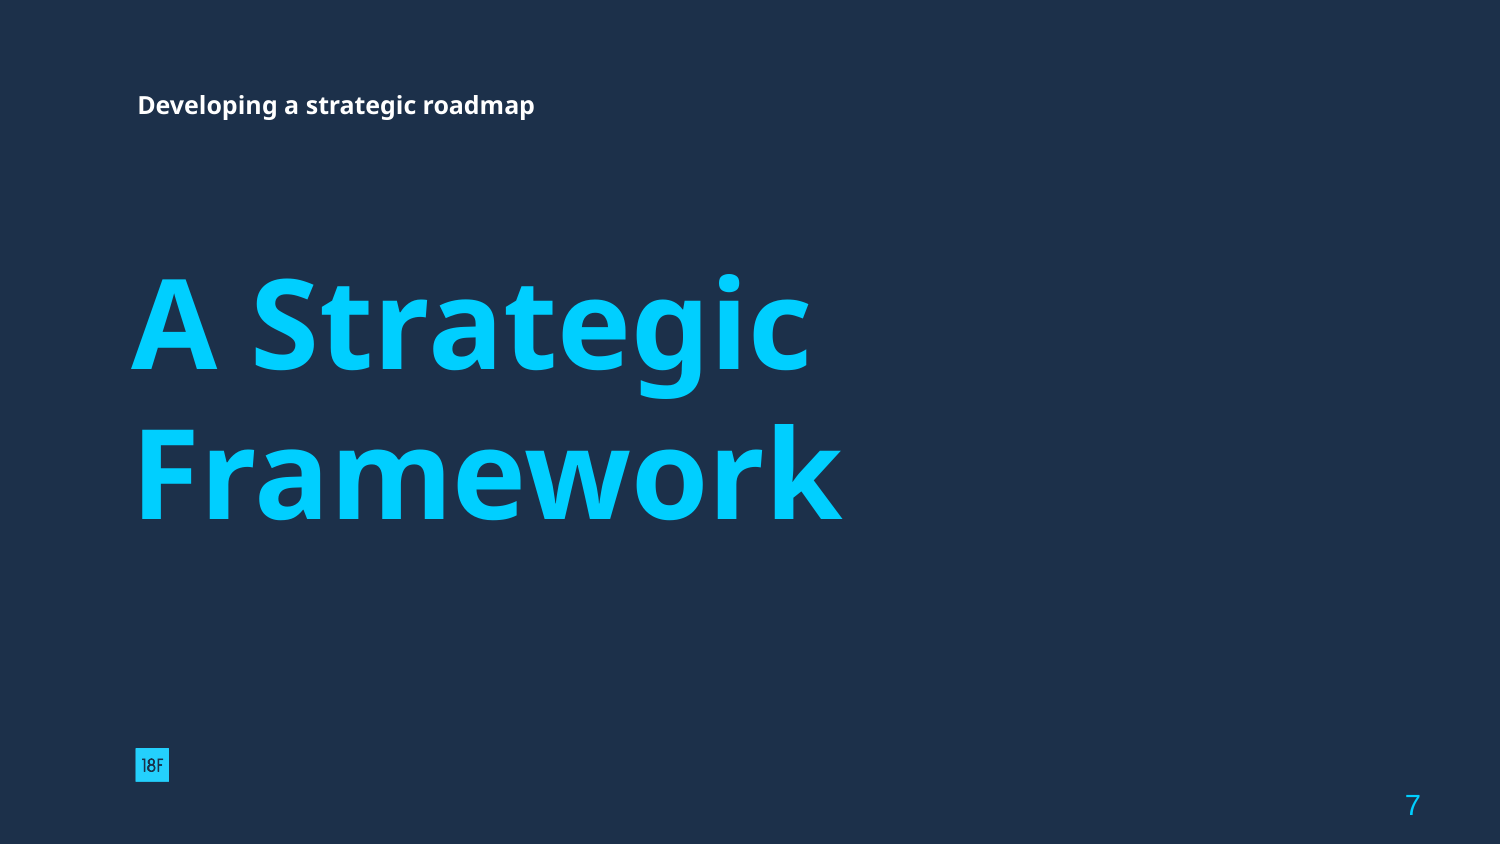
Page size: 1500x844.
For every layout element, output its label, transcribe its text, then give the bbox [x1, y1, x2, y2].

title A Strategic Framework [116, 87, 1329, 701]
subtitle Developing a strategic roadmap [122, 47, 946, 158]
slide_number ‹#› [1389, 781, 1480, 825]
picture [135, 748, 169, 782]
